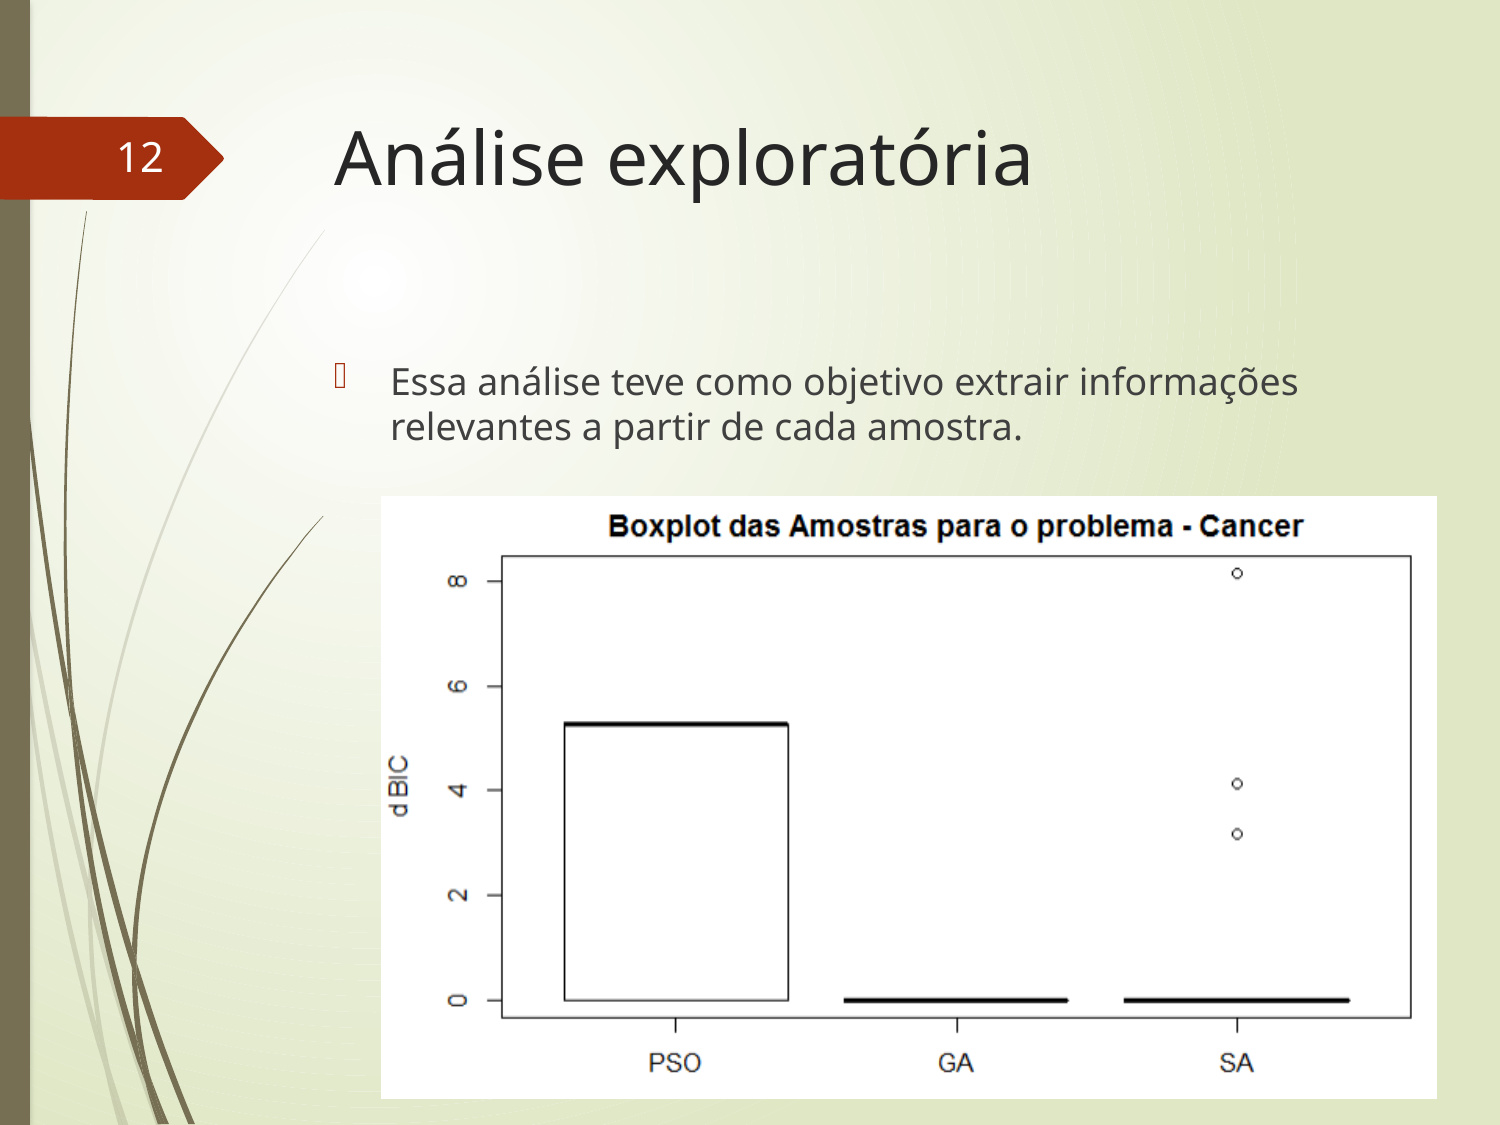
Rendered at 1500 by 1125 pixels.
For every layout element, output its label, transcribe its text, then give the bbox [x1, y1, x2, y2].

list Essa análise teve como objetivo extrair informações relevantes a partir de cada amostra. [318, 350, 1400, 970]
title Análise exploratória [319, 102, 1400, 313]
slide_number 12 [83, 129, 180, 190]
picture [381, 496, 1437, 1099]
